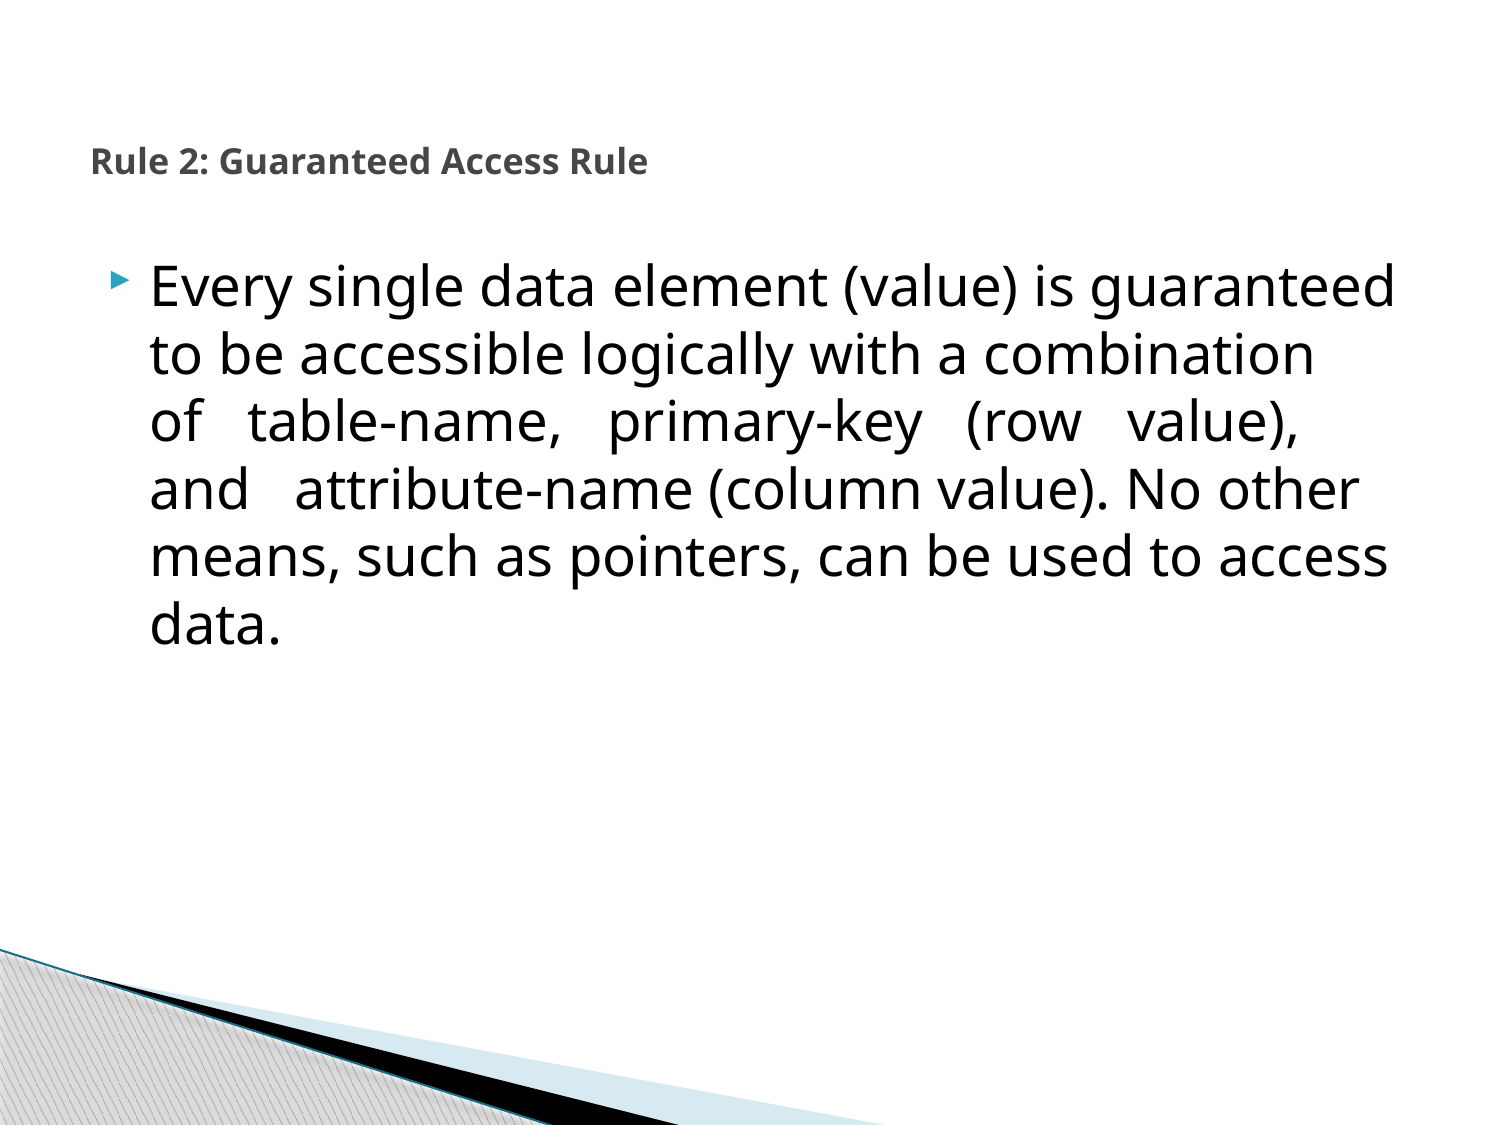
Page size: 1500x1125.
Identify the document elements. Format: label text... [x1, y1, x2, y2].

list Every single data element (value) is guaranteed to be accessible logically with a combination of table-name, primary-key (row value), and attribute-name (column value). No other means, such as pointers, can be used to access data. [75, 243, 1425, 986]
title Rule 2: Guaranteed Access Rule [75, 45, 1425, 233]
